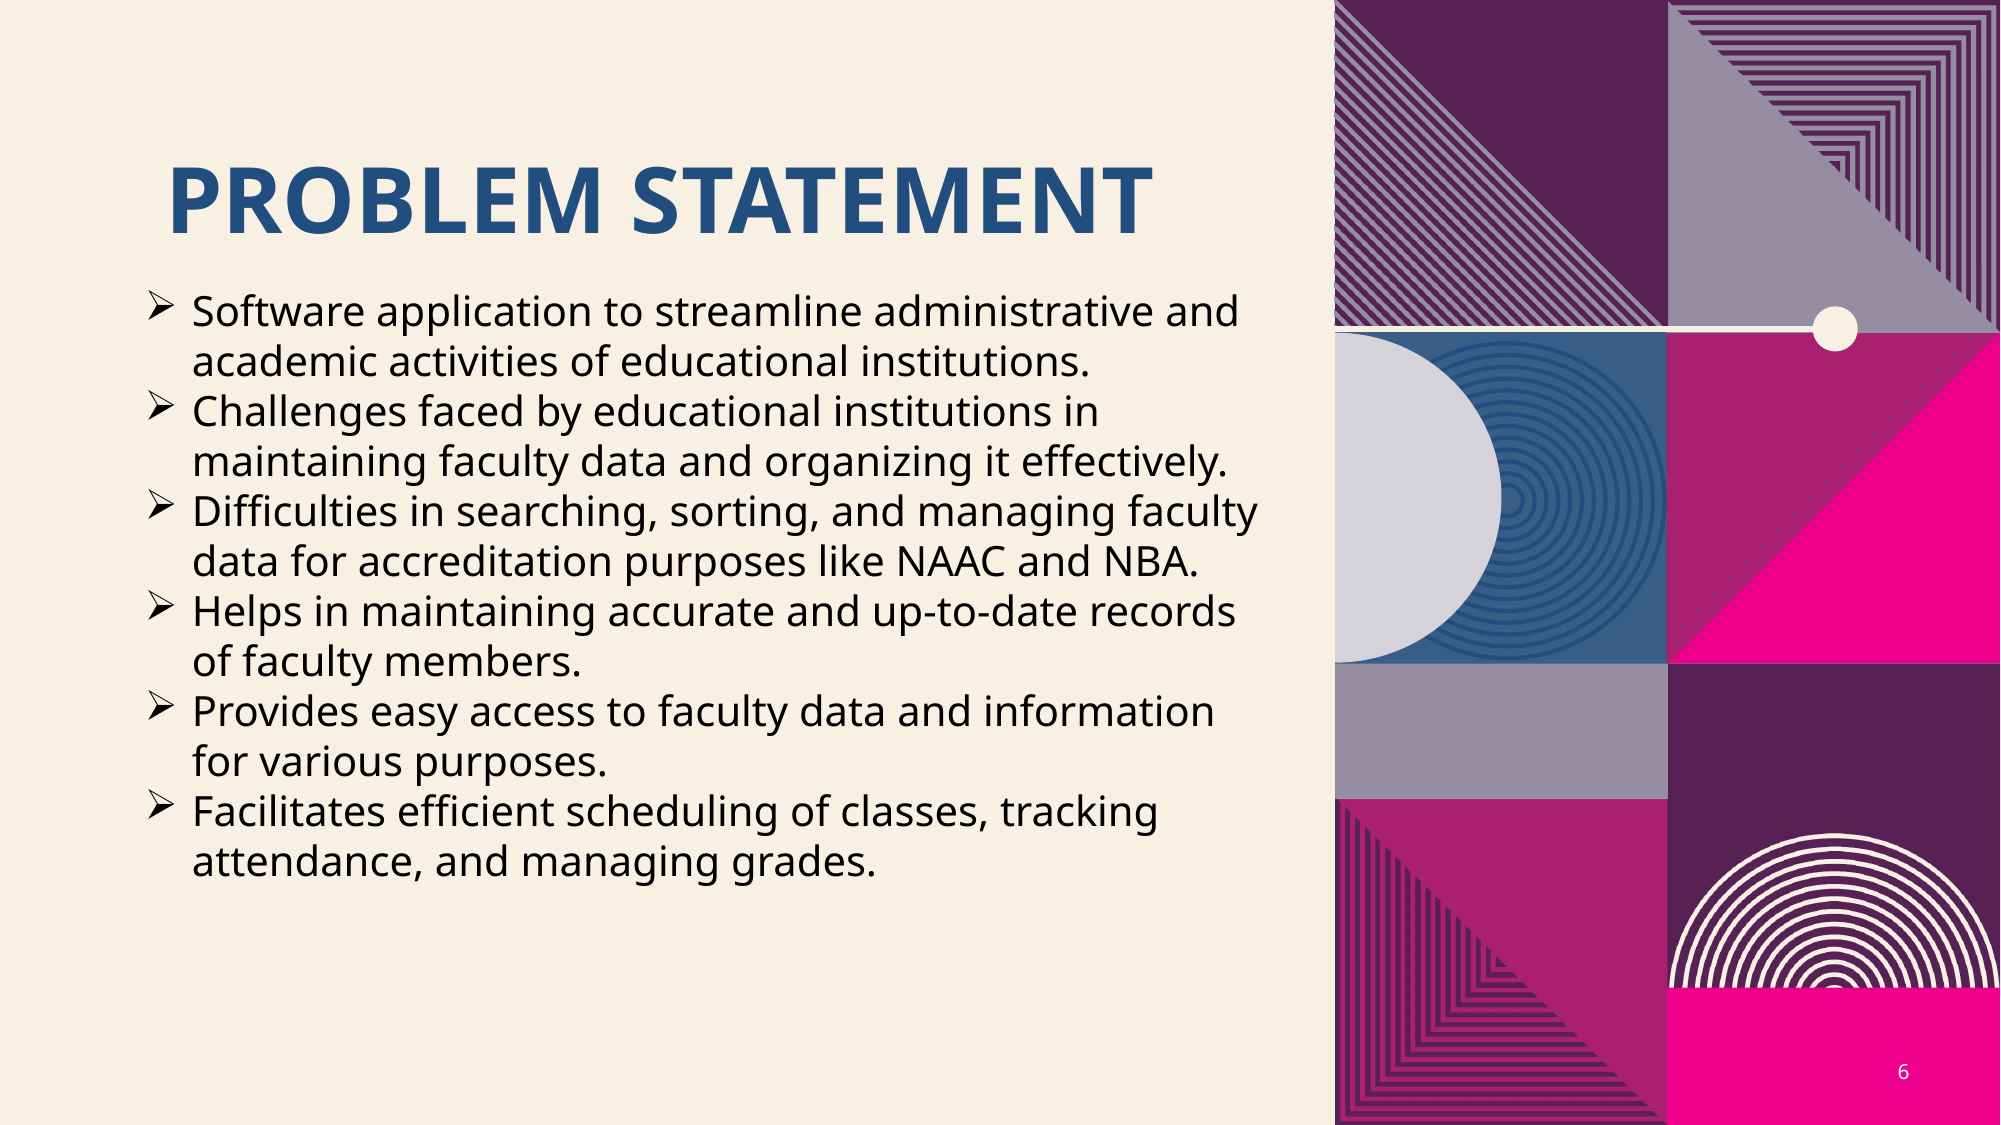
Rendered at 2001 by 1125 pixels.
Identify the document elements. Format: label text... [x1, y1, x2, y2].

text_box Software application to streamline administrative and academic activities of educational institutions. Challenges faced by educational institutions in maintaining faculty data and organizing it effectively. Difficulties in searching, sorting, and managing faculty data for accreditation purposes like NAAC and NBA. Helps in maintaining accurate and up-to-date records of faculty members. Provides easy access to faculty data and information for various purposes. Facilitates efficient scheduling of classes, tracking attendance, and managing grades. [129, 277, 1280, 893]
picture [1335, 799, 2000, 1125]
picture [1669, 0, 2001, 333]
slide_number 6 [1849, 1042, 1925, 1103]
picture [1334, 0, 1668, 326]
title Problem statement [150, 146, 1266, 277]
